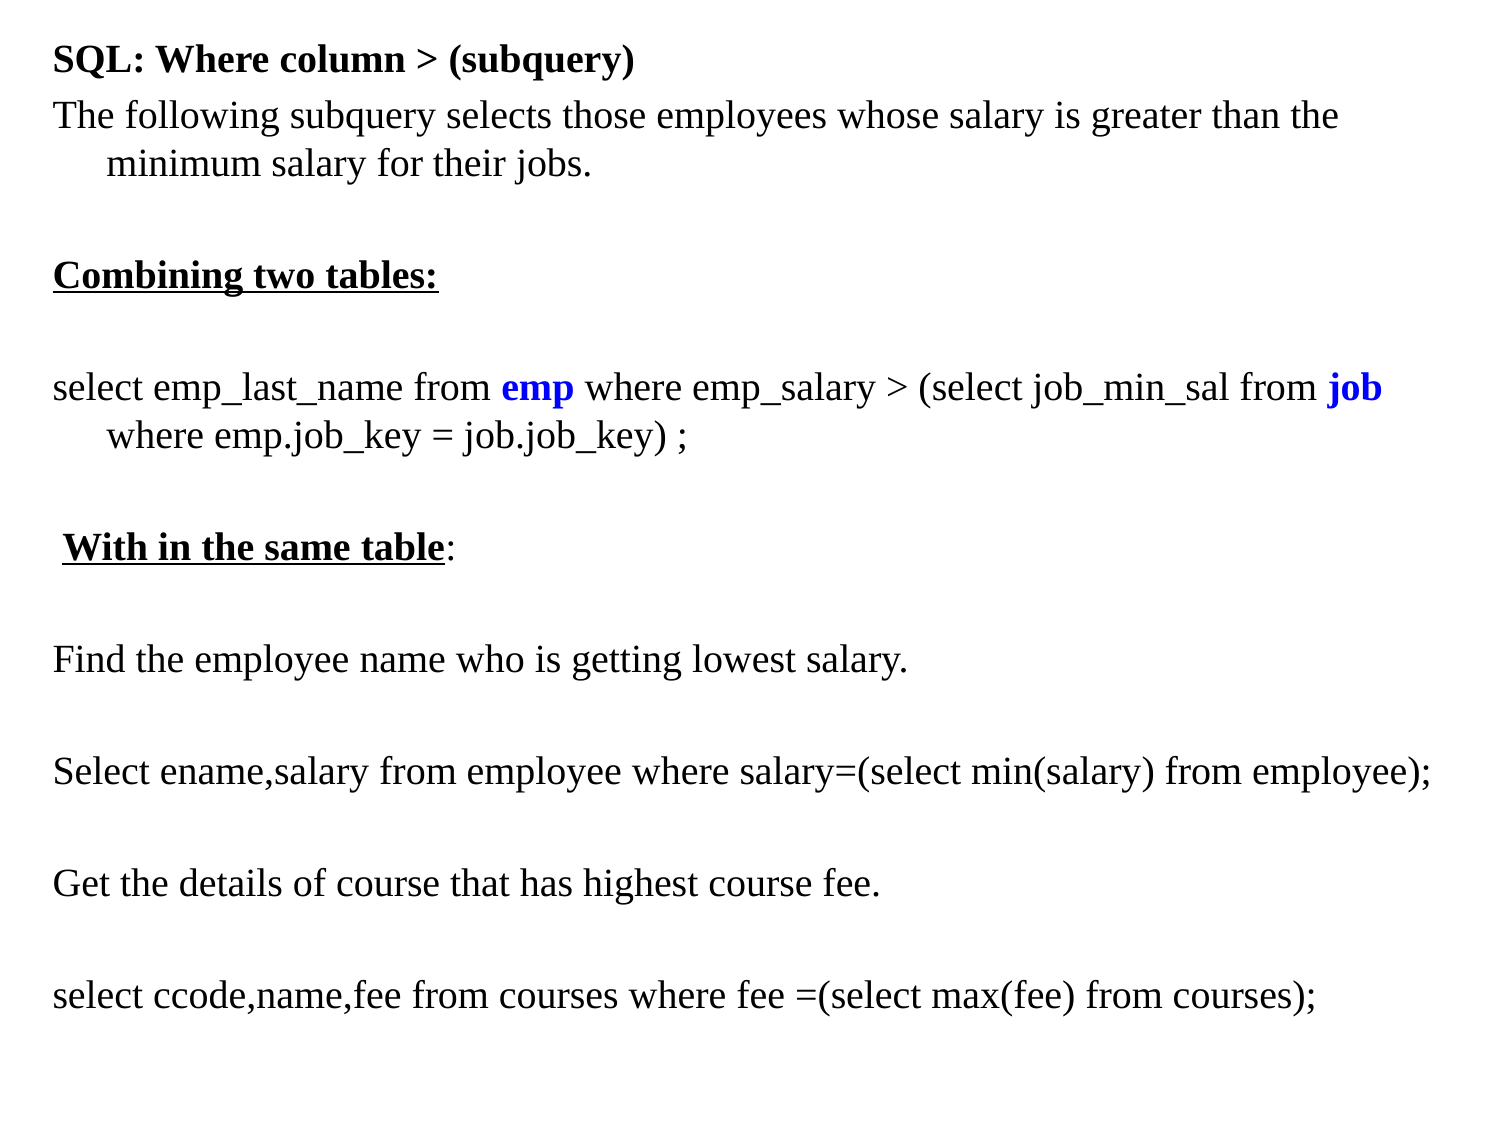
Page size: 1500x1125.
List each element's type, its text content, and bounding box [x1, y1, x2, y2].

list SQL: Where column > (subquery) The following subquery selects those employees whose salary is greater than the minimum salary for their jobs. Combining two tables: select emp_last_name from emp where emp_salary > (select job_min_sal from job where emp.job_key = job.job_key) ; With in the same table: Find the employee name who is getting lowest salary. Select ename,salary from employee where salary=(select min(salary) from employee); Get the details of course that has highest course fee. select ccode,name,fee from courses where fee =(select max(fee) from courses); [37, 24, 1463, 1075]
